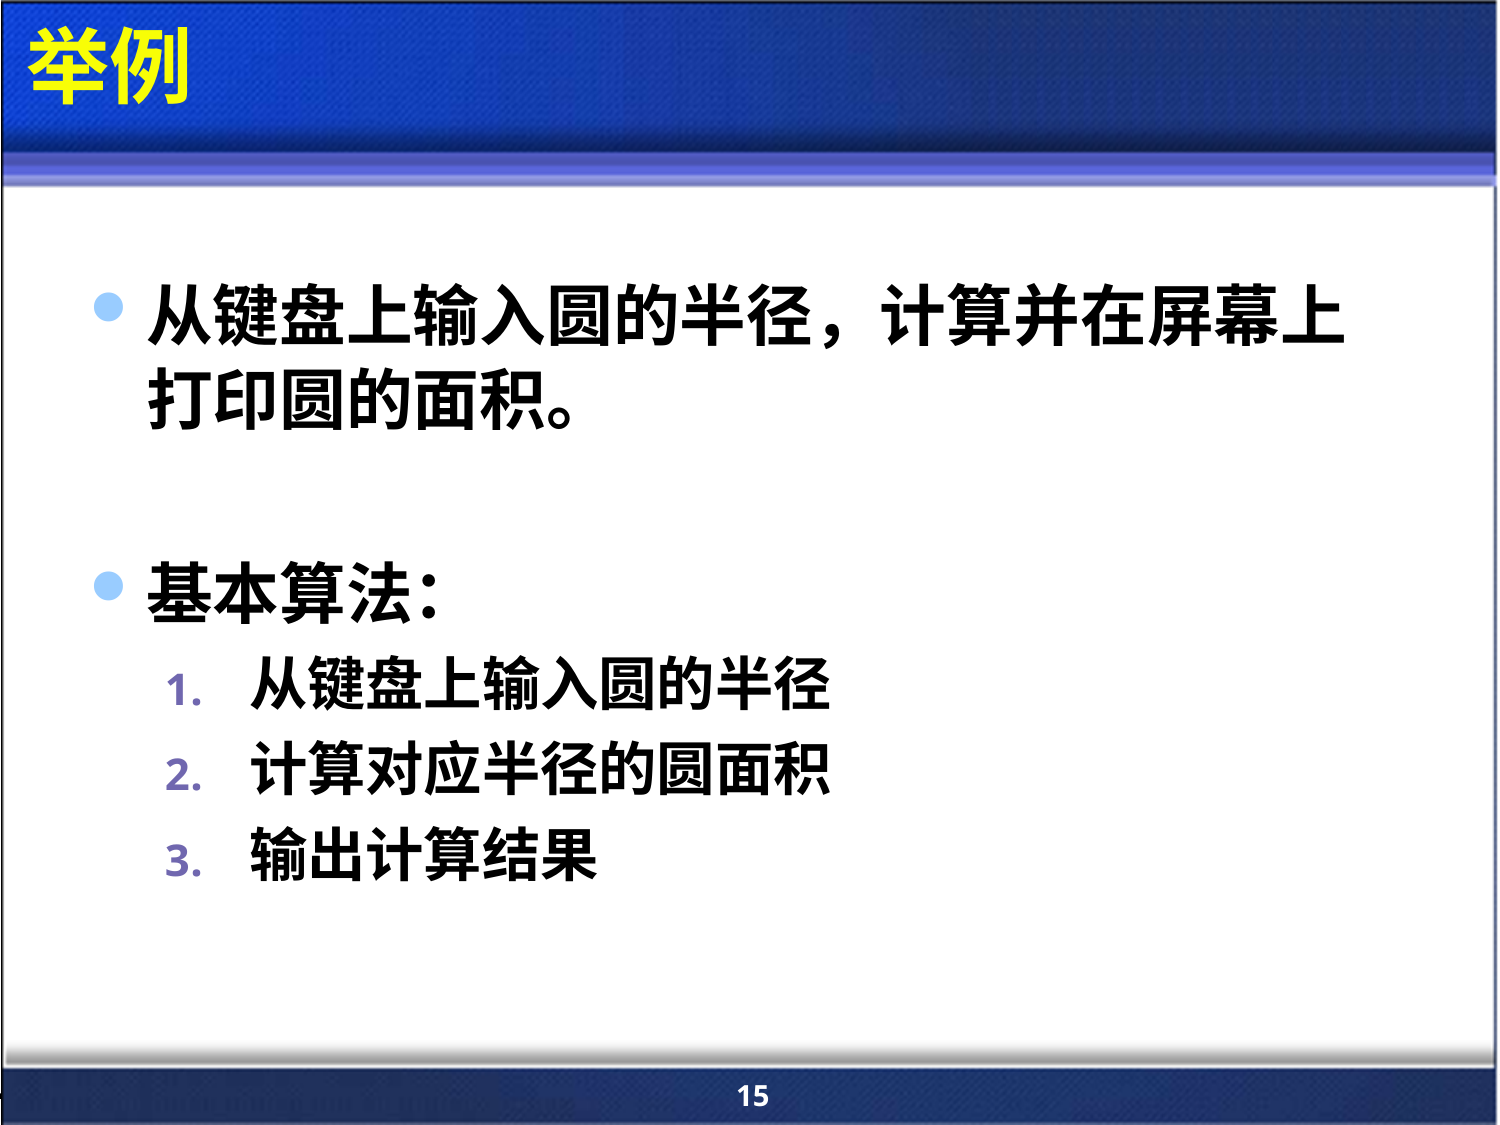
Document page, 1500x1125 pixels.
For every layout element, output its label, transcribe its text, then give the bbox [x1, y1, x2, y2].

picture [1, 0, 1499, 1125]
slide_number 15 [672, 1074, 834, 1125]
list 从键盘上输入圆的半径，计算并在屏幕上打印圆的面积。 基本算法： 从键盘上输入圆的半径 计算对应半径的圆面积 输出计算结果 [75, 262, 1425, 1005]
title 举例 [12, 18, 1363, 153]
